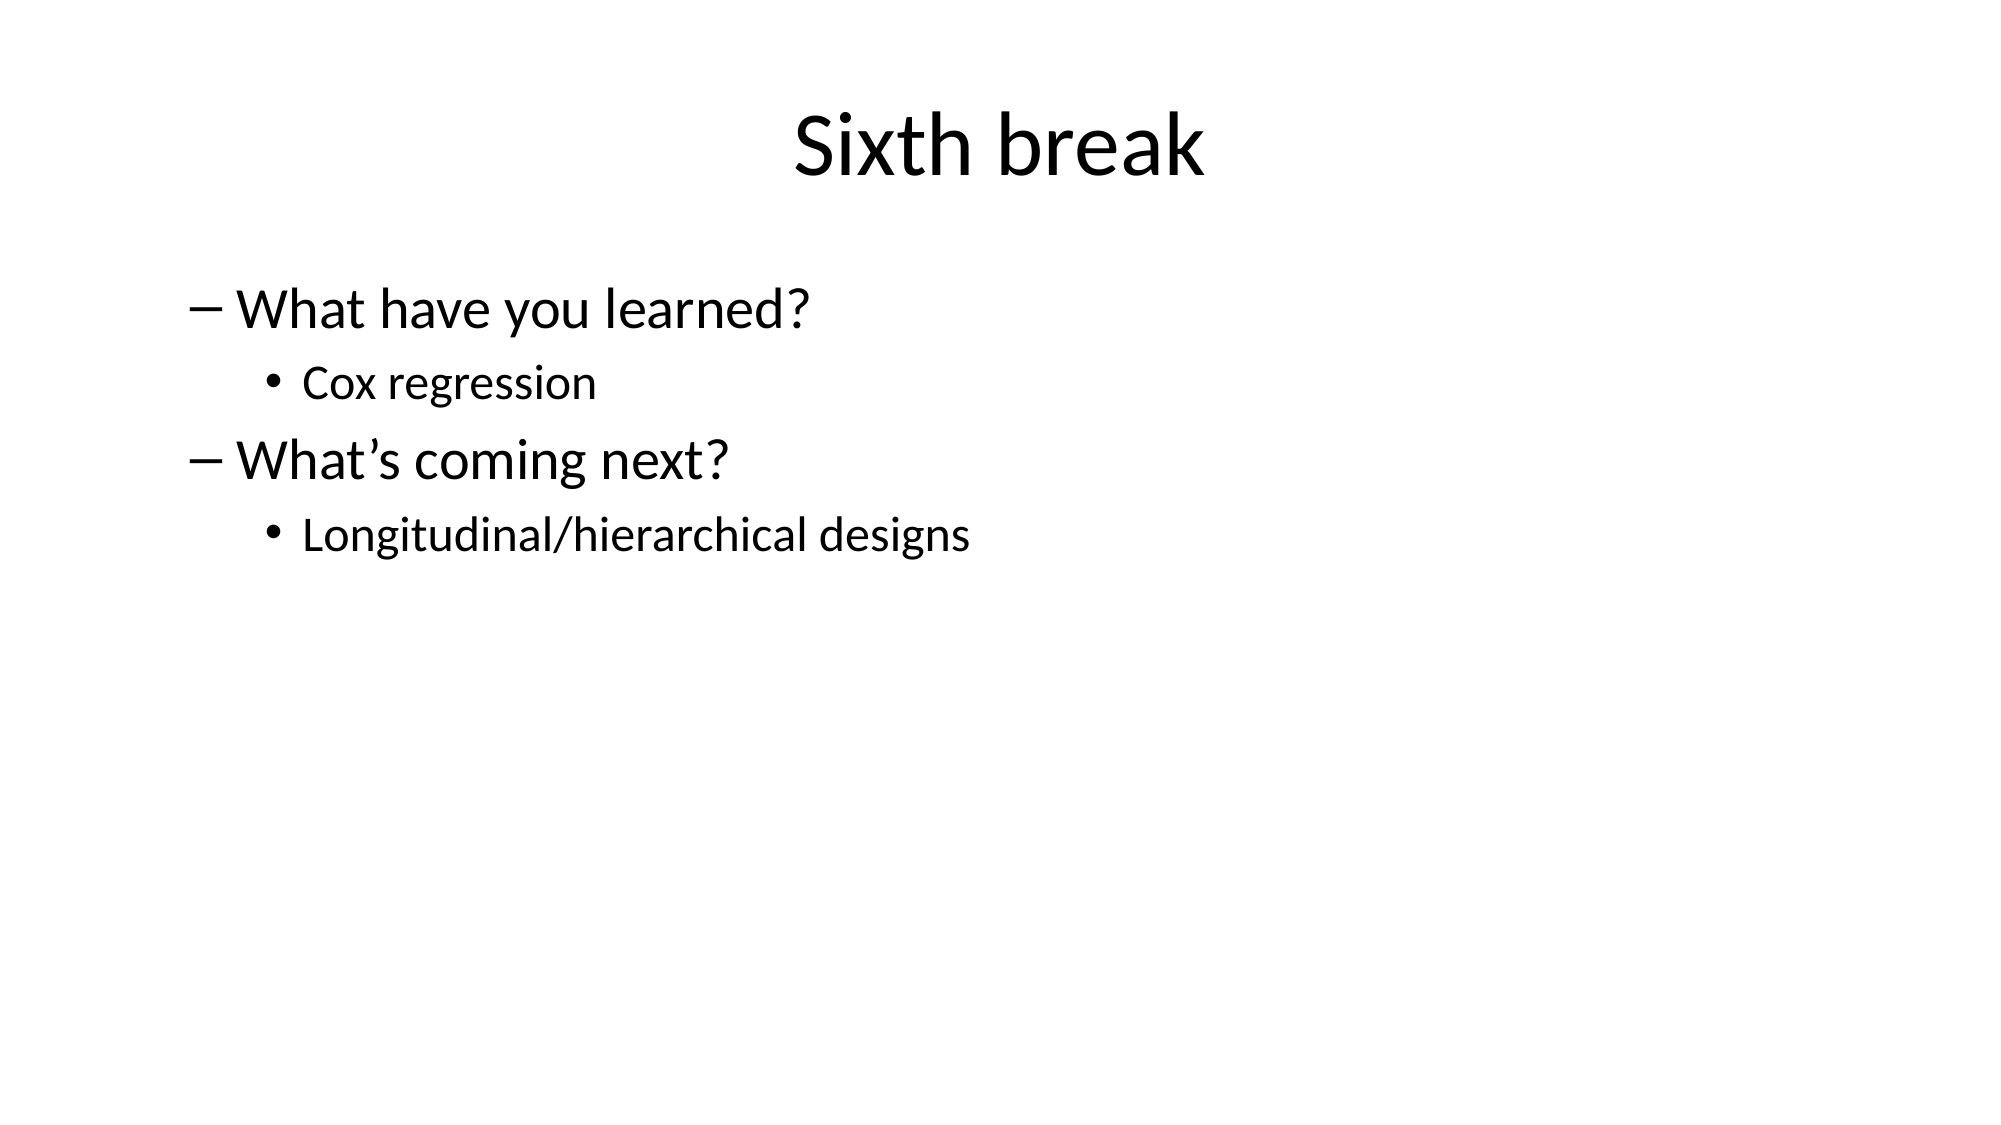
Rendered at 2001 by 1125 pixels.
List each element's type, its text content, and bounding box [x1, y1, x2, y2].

title Sixth break [99, 45, 1900, 233]
list What have you learned? Cox regression What’s coming next? Longitudinal/hierarchical designs [99, 262, 1900, 1005]
